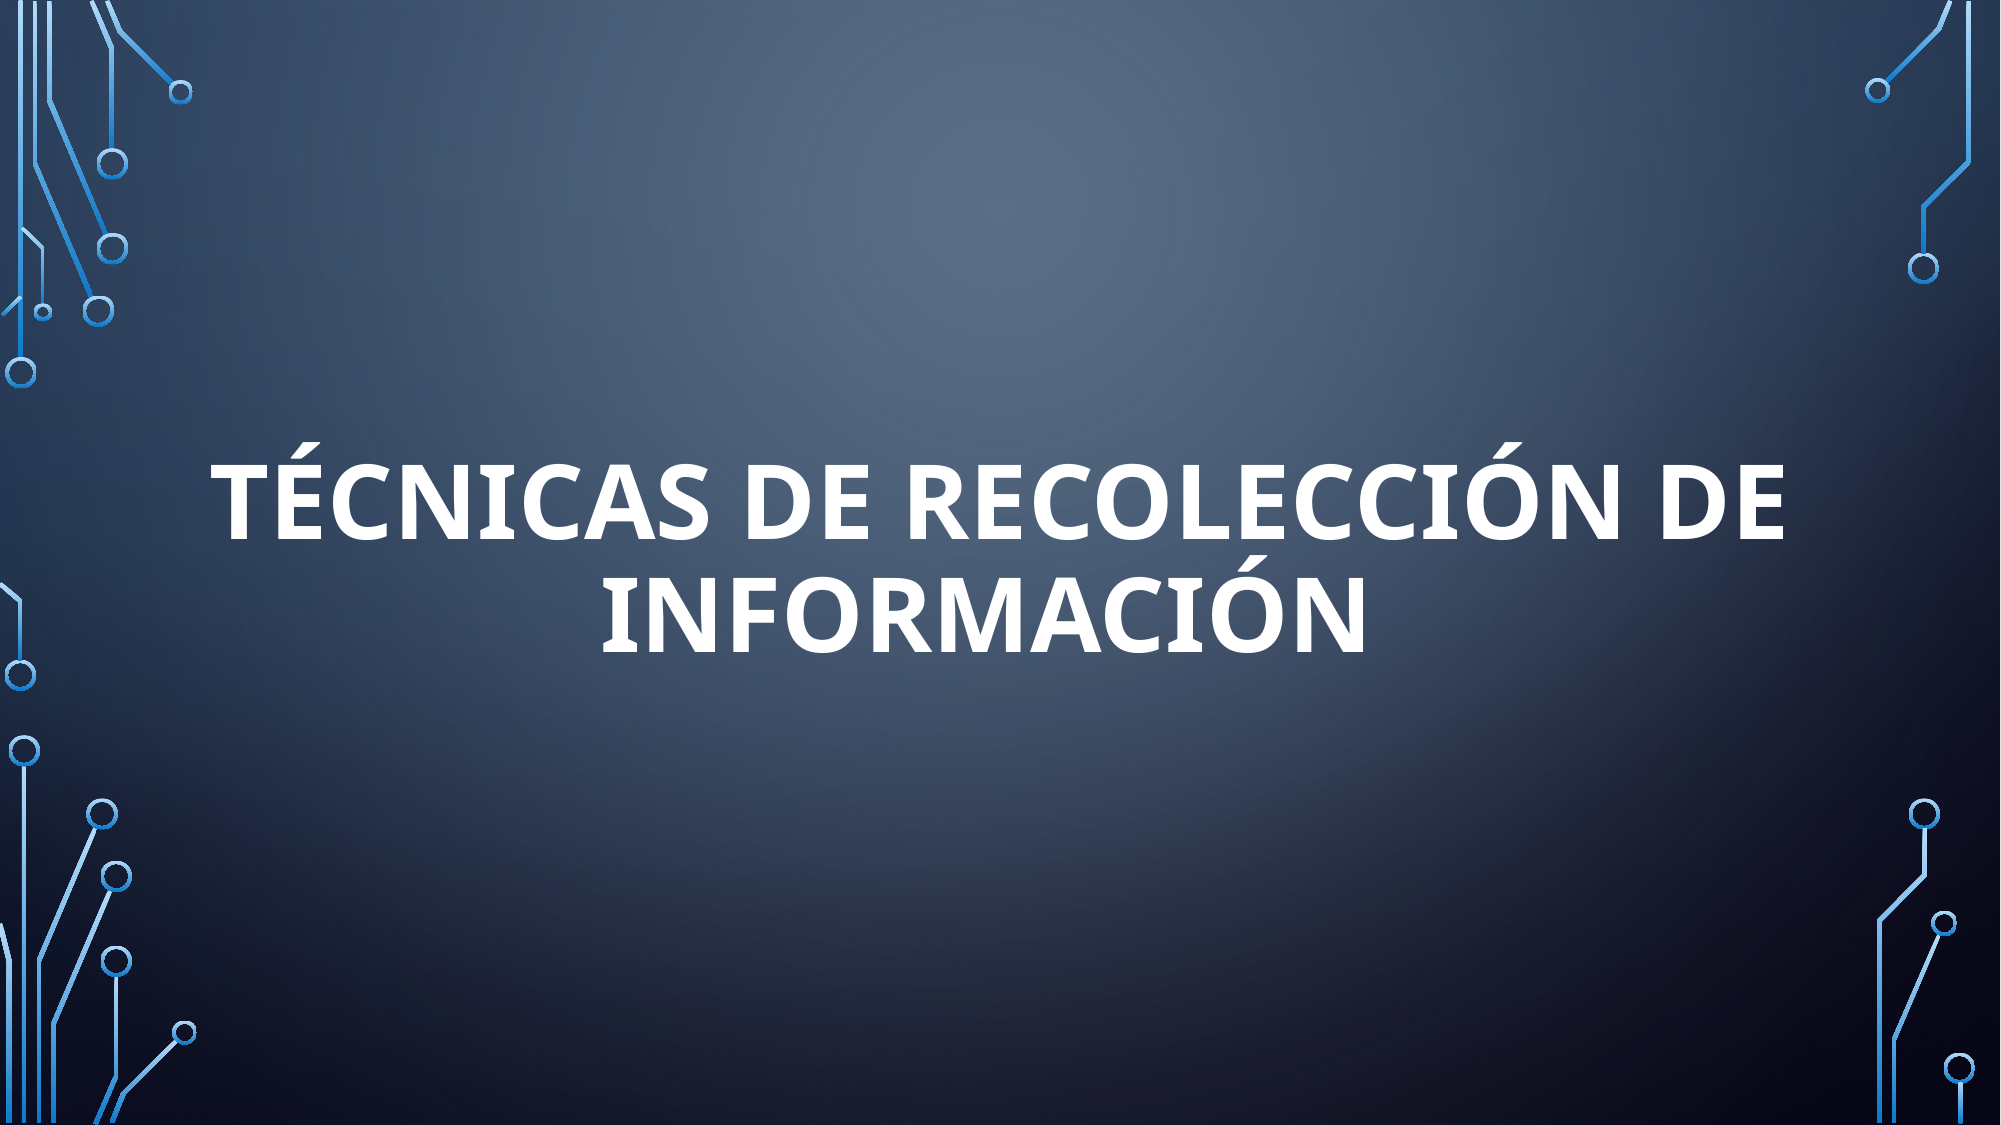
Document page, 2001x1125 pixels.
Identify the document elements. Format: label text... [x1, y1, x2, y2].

text_box Técnicas de recolección de información [187, 441, 1813, 684]
